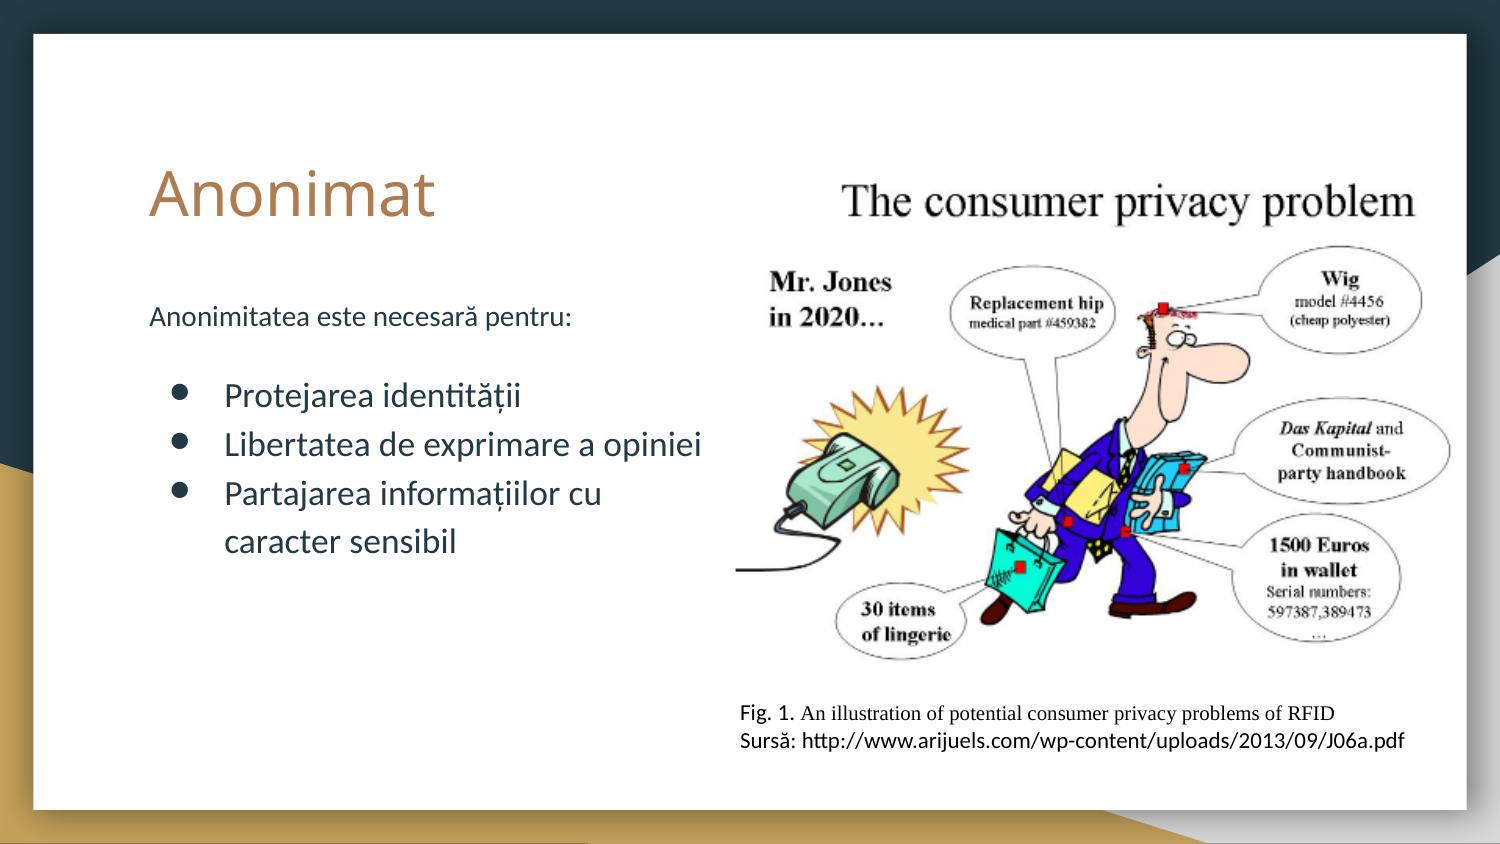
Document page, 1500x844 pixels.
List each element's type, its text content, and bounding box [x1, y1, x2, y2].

picture [725, 160, 1460, 684]
title Anonimat [134, 138, 1366, 277]
text_box Fig. 1. An illustration of potential consumer privacy problems of RFID Sursă: http://www.arijuels.com/wp-content/uploads/2013/09/J06a.pdf [725, 691, 1439, 752]
list Anonimitatea este necesară pentru: Protejarea identității Libertatea de exprimare a opiniei Partajarea informațiilor cu caracter sensibil [134, 277, 725, 729]
